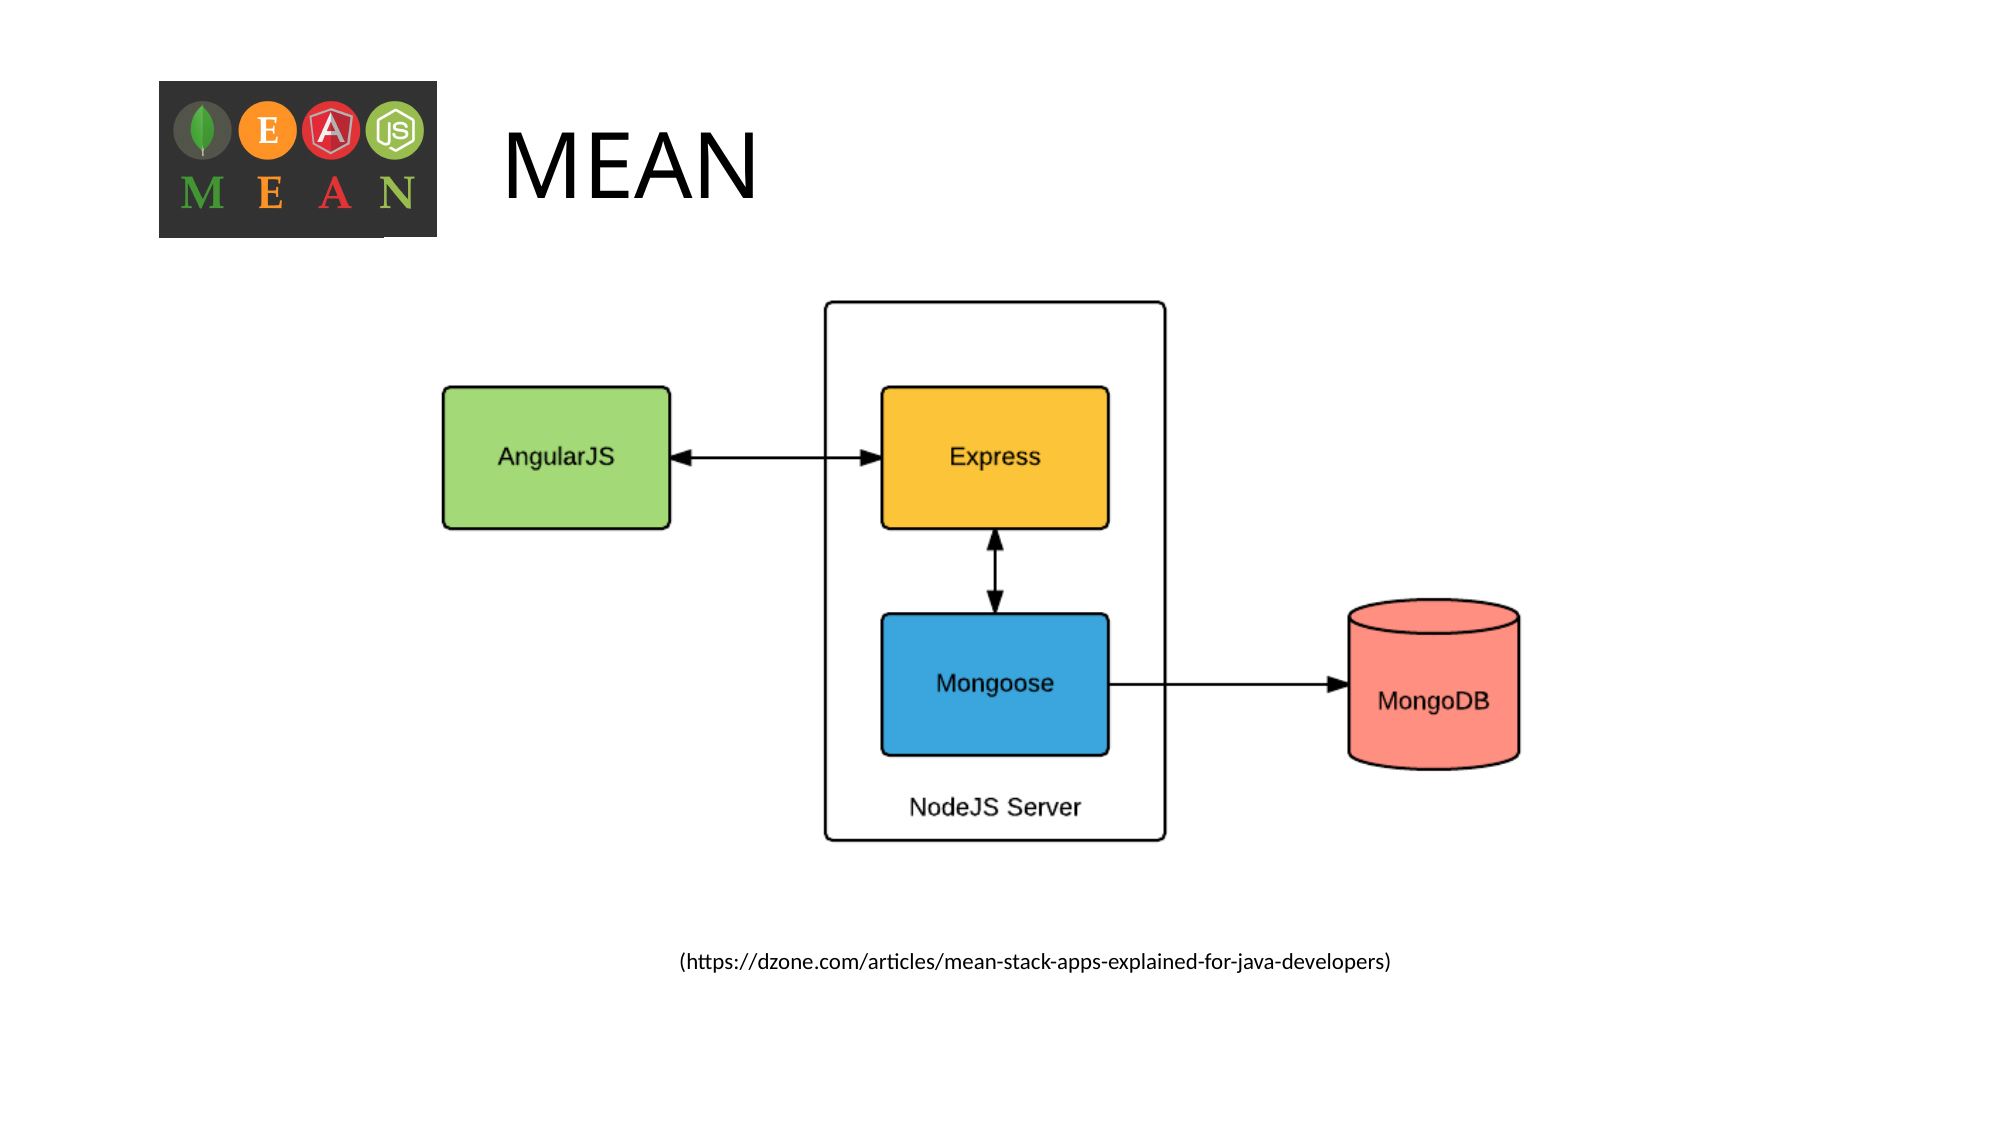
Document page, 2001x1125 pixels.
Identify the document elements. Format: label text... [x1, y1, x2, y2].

list (https://dzone.com/articles/mean-stack-apps-explained-for-java-developers) [159, 255, 1912, 1040]
picture [159, 81, 1577, 900]
title MEAN [485, 59, 1863, 255]
